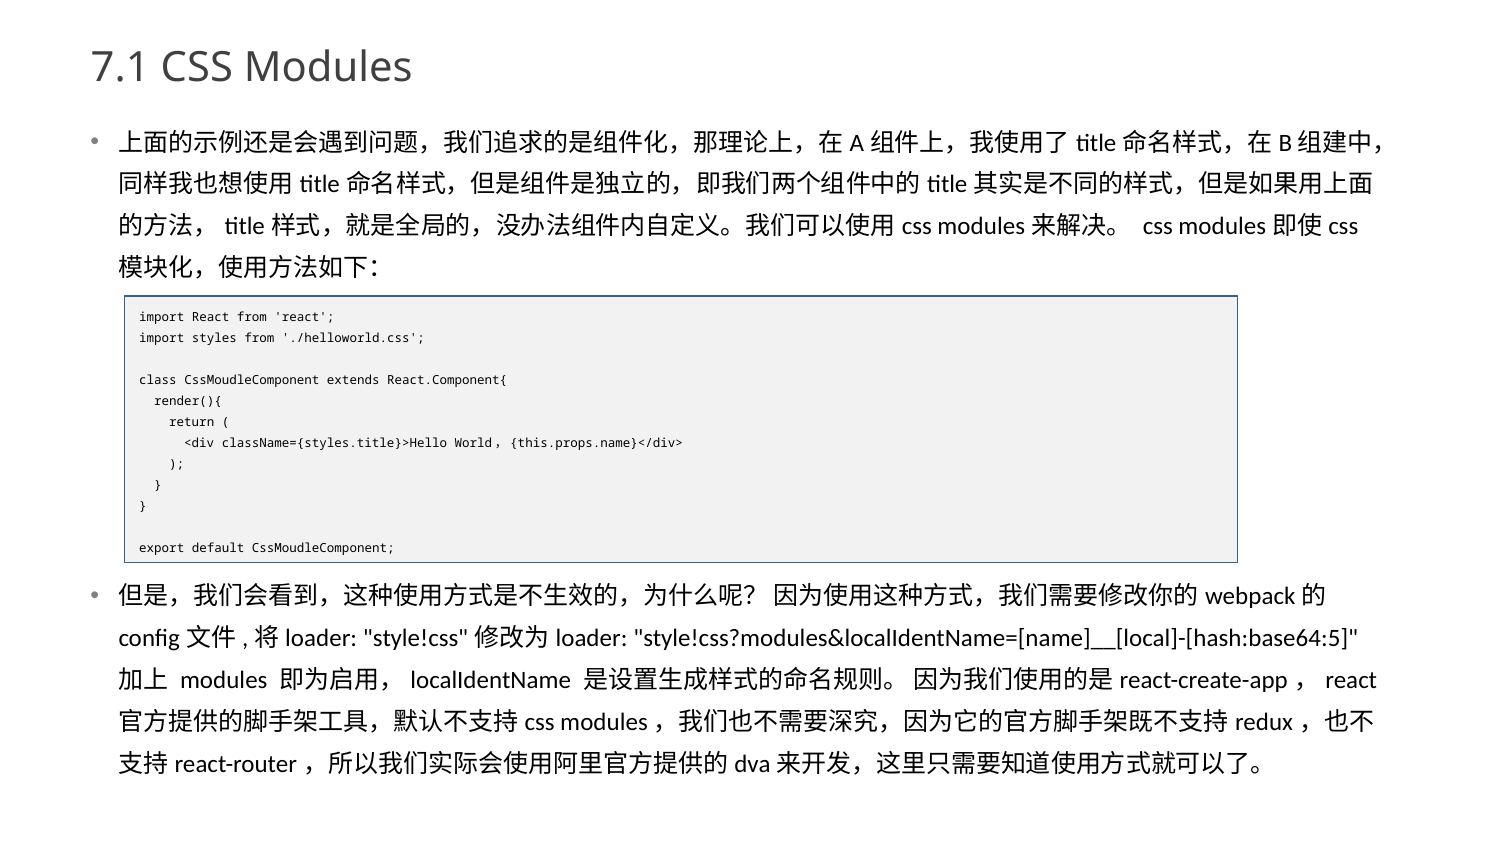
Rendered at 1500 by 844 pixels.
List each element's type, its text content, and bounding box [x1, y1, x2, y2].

text_box 7.1 CSS Modules [75, 22, 1265, 106]
text_box 上面的示例还是会遇到问题，我们追求的是组件化，那理论上，在A组件上，我使用了title命名样式，在B组建中，同样我也想使用title命名样式，但是组件是独立的，即我们两个组件中的title其实是不同的样式，但是如果用上面的方法，title样式，就是全局的，没办法组件内自定义。我们可以使用css modules来解决。 css modules即使css 模块化，使用方法如下： 但是，我们会看到，这种使用方式是不生效的，为什么呢？ 因为使用这种方式，我们需要修改你的webpack的config文件,将loader: "style!css"修改为loader: "style!css?modules&localIdentName=[name]__[local]-[hash:base64:5]" 加上 modules 即为启用，localIdentName 是设置生成样式的命名规则。 因为我们使用的是react-create-app，react官方提供的脚手架工具，默认不支持css modules，我们也不需要深究，因为它的官方脚手架既不支持redux，也不支持react-router，所以我们实际会使用阿里官方提供的dva来开发，这里只需要知道使用方式就可以了。 [75, 106, 1399, 831]
text_box import React from 'react'; import styles from './helloworld.css'; class CssMoudleComponent extends React.Component{ render(){ return ( <div className={styles.title}>Hello World，{this.props.name}</div> ); } } export default CssMoudleComponent; [124, 295, 1238, 563]
